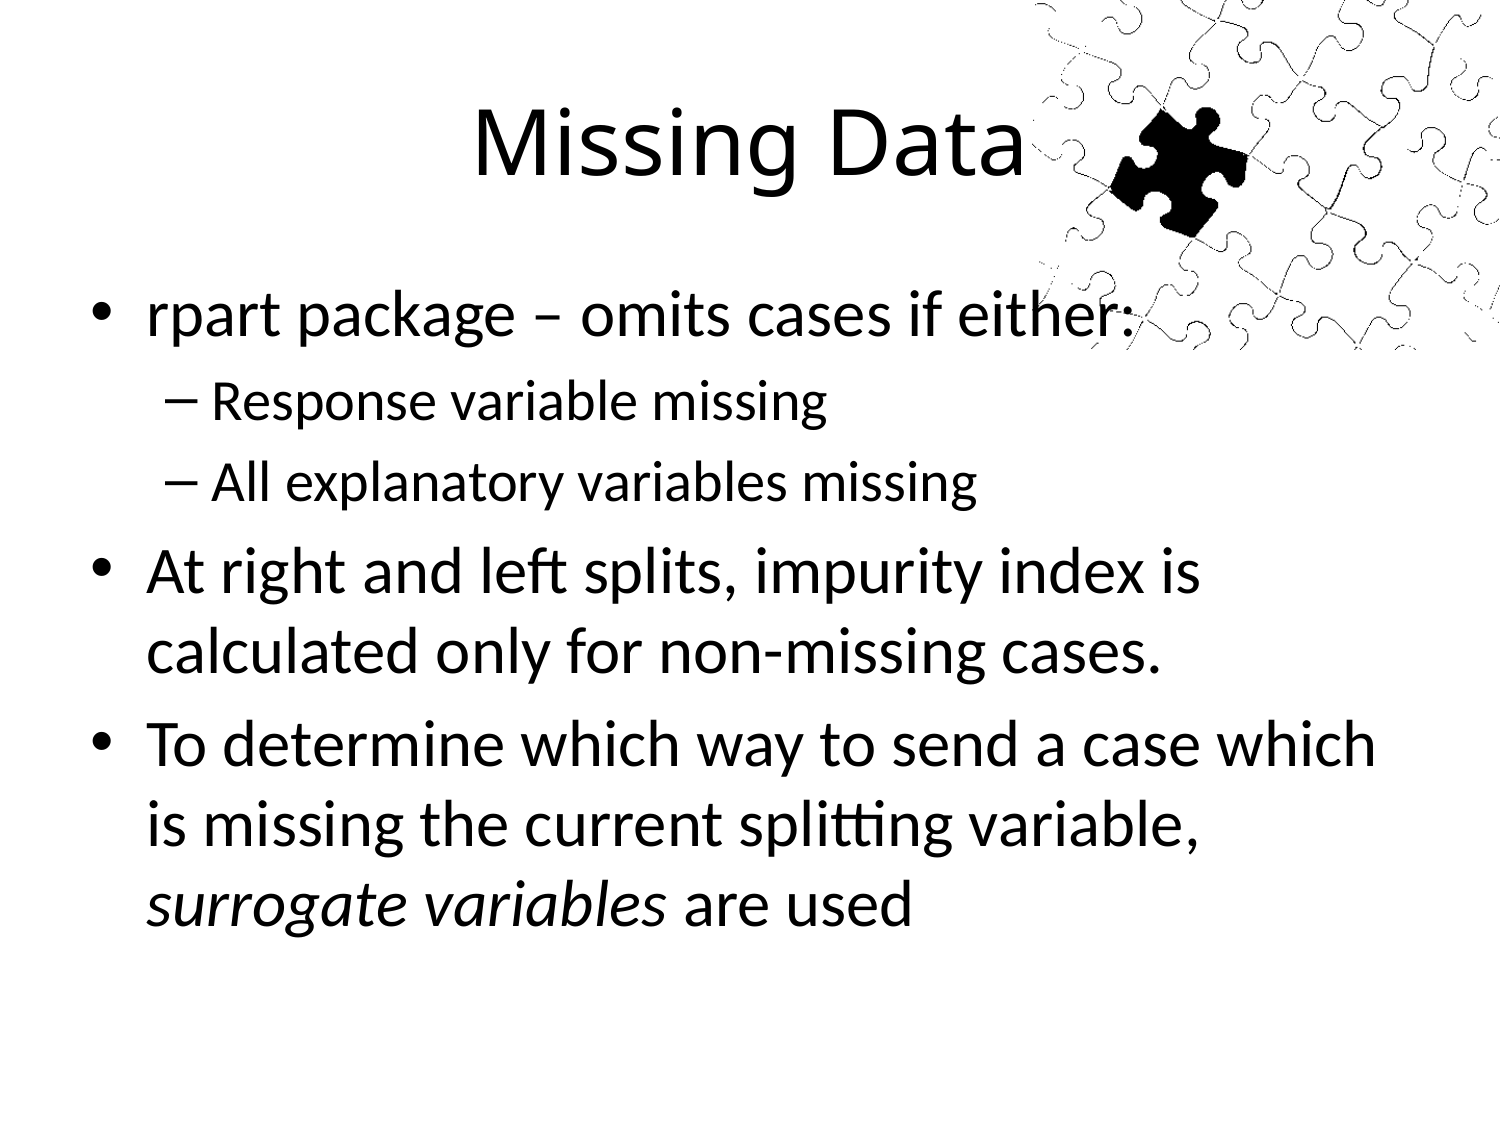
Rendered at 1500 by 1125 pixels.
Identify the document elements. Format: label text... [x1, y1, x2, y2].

picture [1032, 0, 1500, 351]
list rpart package – omits cases if either: Response variable missing All explanatory variables missing At right and left splits, impurity index is calculated only for non-missing cases. To determine which way to send a case which is missing the current splitting variable, surrogate variables are used [75, 262, 1425, 1005]
title Missing Data [75, 45, 1027, 233]
